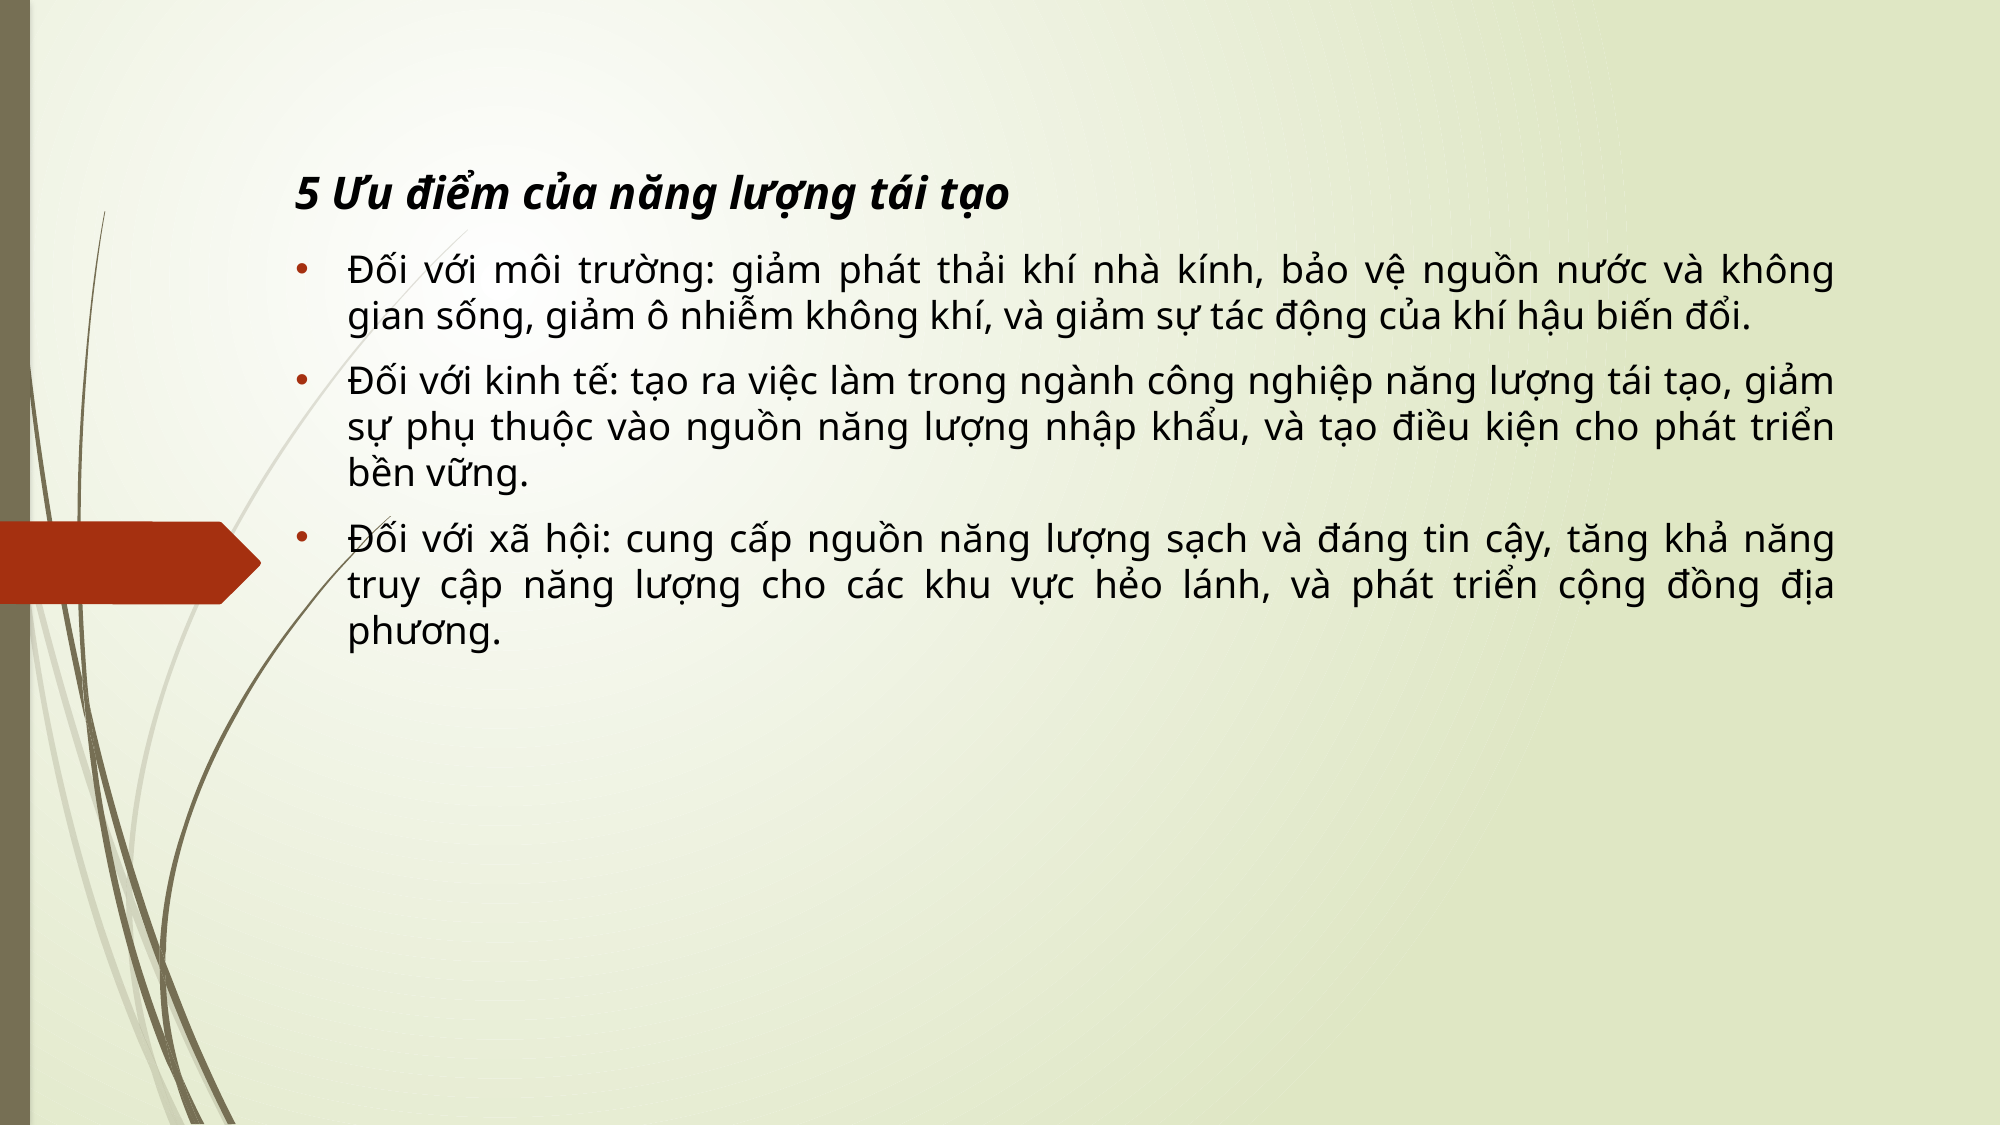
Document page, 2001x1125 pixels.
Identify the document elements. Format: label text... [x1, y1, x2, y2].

list Đối với môi trường: giảm phát thải khí nhà kính, bảo vệ nguồn nước và không gian sống, giảm ô nhiễm không khí, và giảm sự tác động của khí hậu biến đổi. Đối với kinh tế: tạo ra việc làm trong ngành công nghiệp năng lượng tái tạo, giảm sự phụ thuộc vào nguồn năng lượng nhập khẩu, và tạo điều kiện cho phát triển bền vững. Đối với xã hội: cung cấp nguồn năng lượng sạch và đáng tin cậy, tăng khả năng truy cập năng lượng cho các khu vực hẻo lánh, và phát triển cộng đồng địa phương. [280, 237, 1853, 660]
title 5 Ưu điểm của năng lượng tái tạo [280, 156, 1603, 237]
